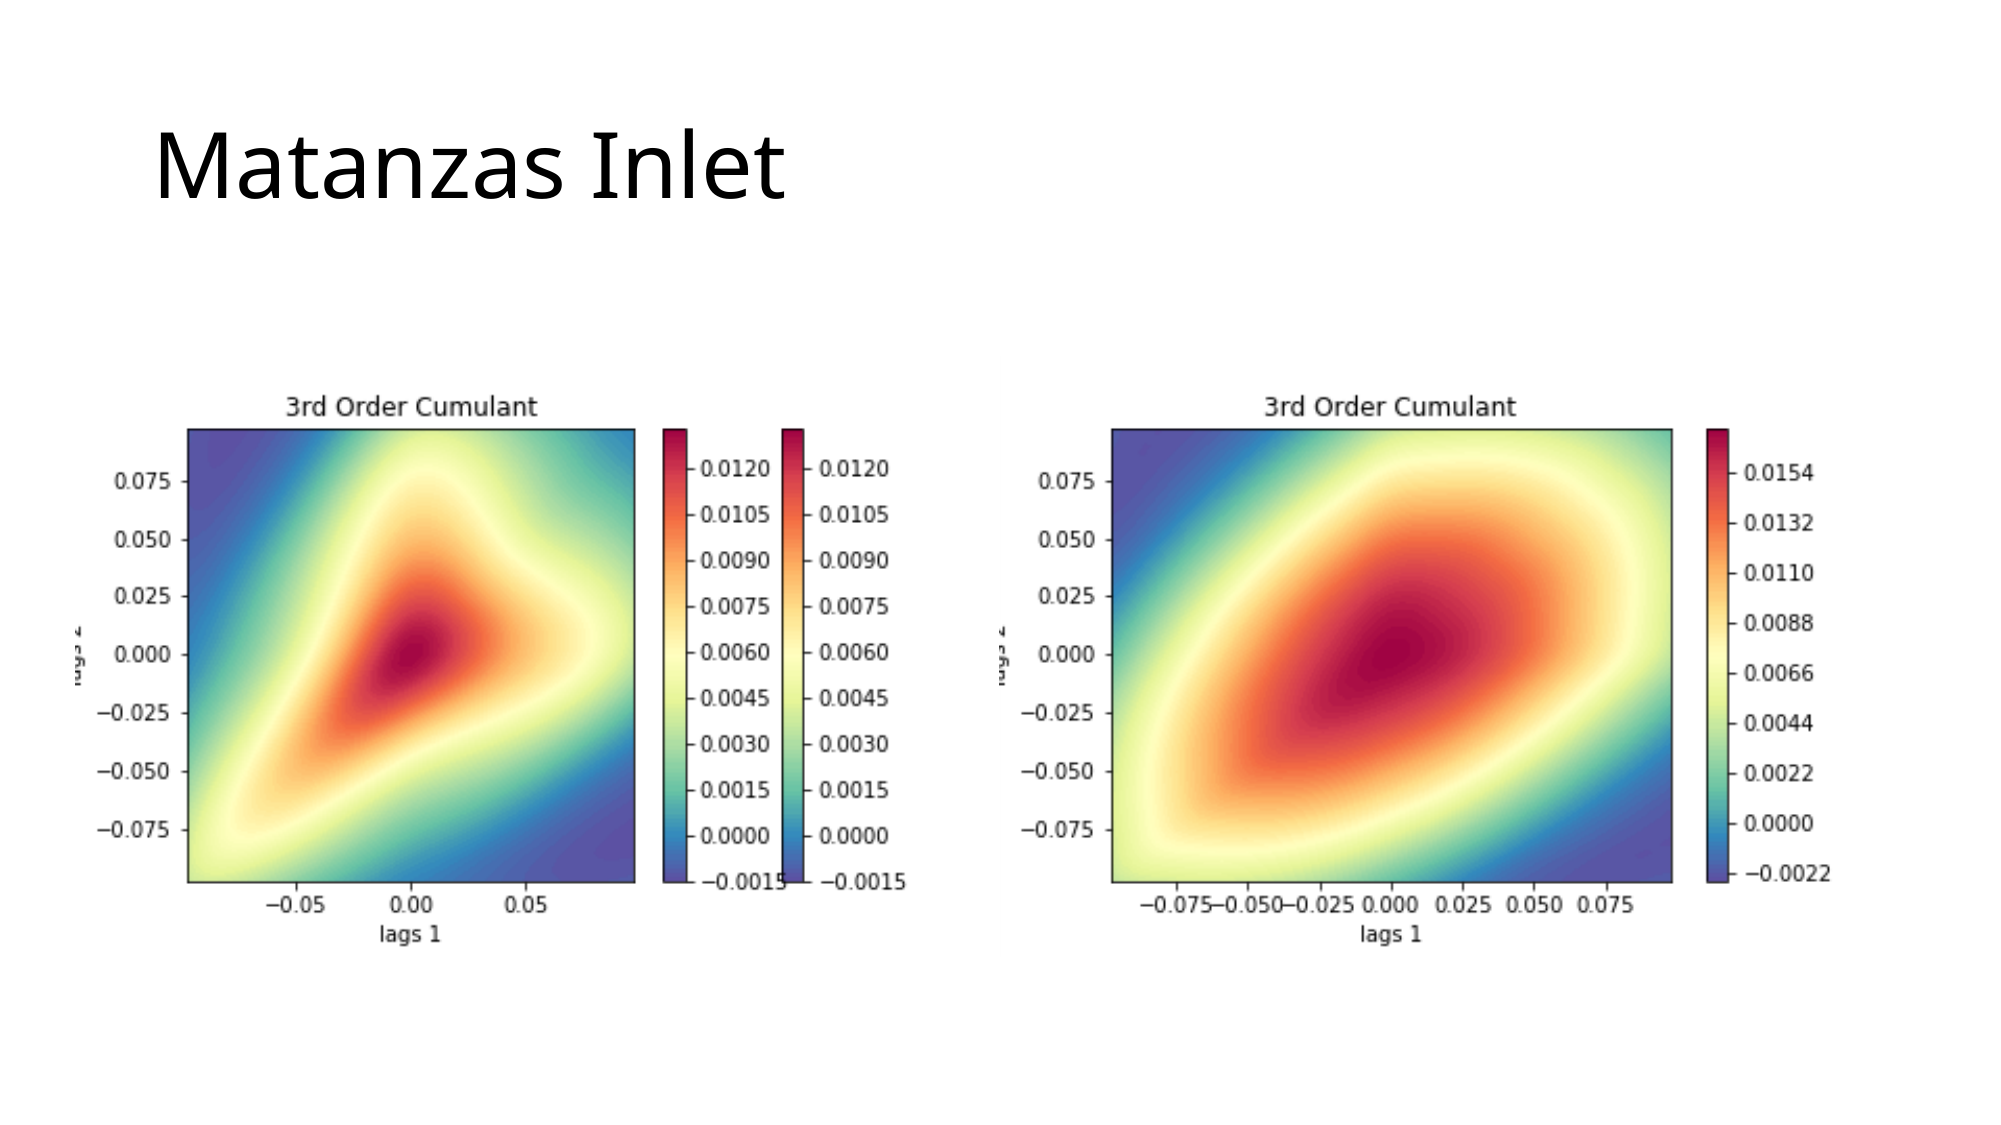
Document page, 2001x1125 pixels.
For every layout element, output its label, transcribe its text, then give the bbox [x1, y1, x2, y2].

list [75, 356, 976, 957]
title Matanzas Inlet [137, 59, 1863, 278]
picture [999, 356, 1901, 957]
